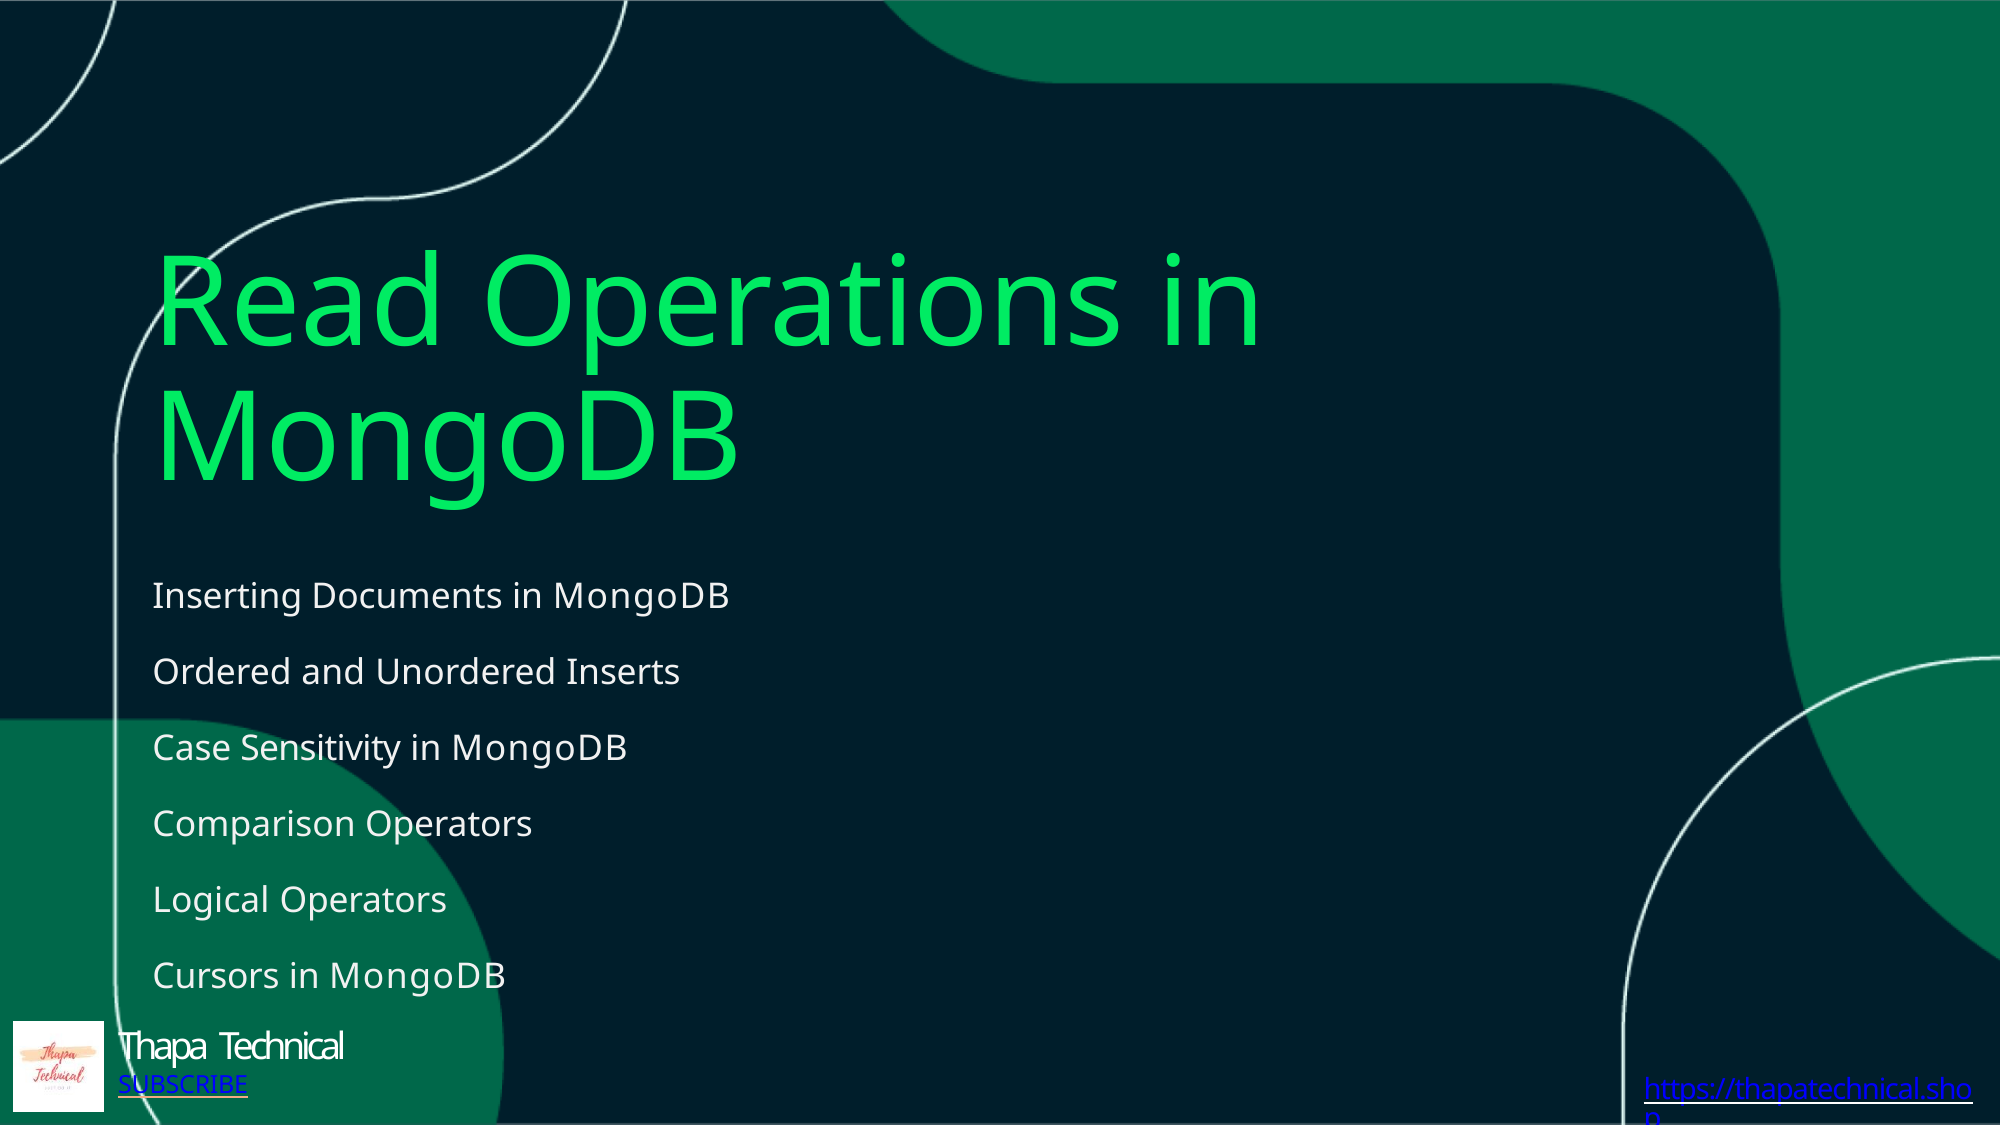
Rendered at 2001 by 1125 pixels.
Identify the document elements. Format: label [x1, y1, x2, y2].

text_box [0, 0, 2000, 1125]
